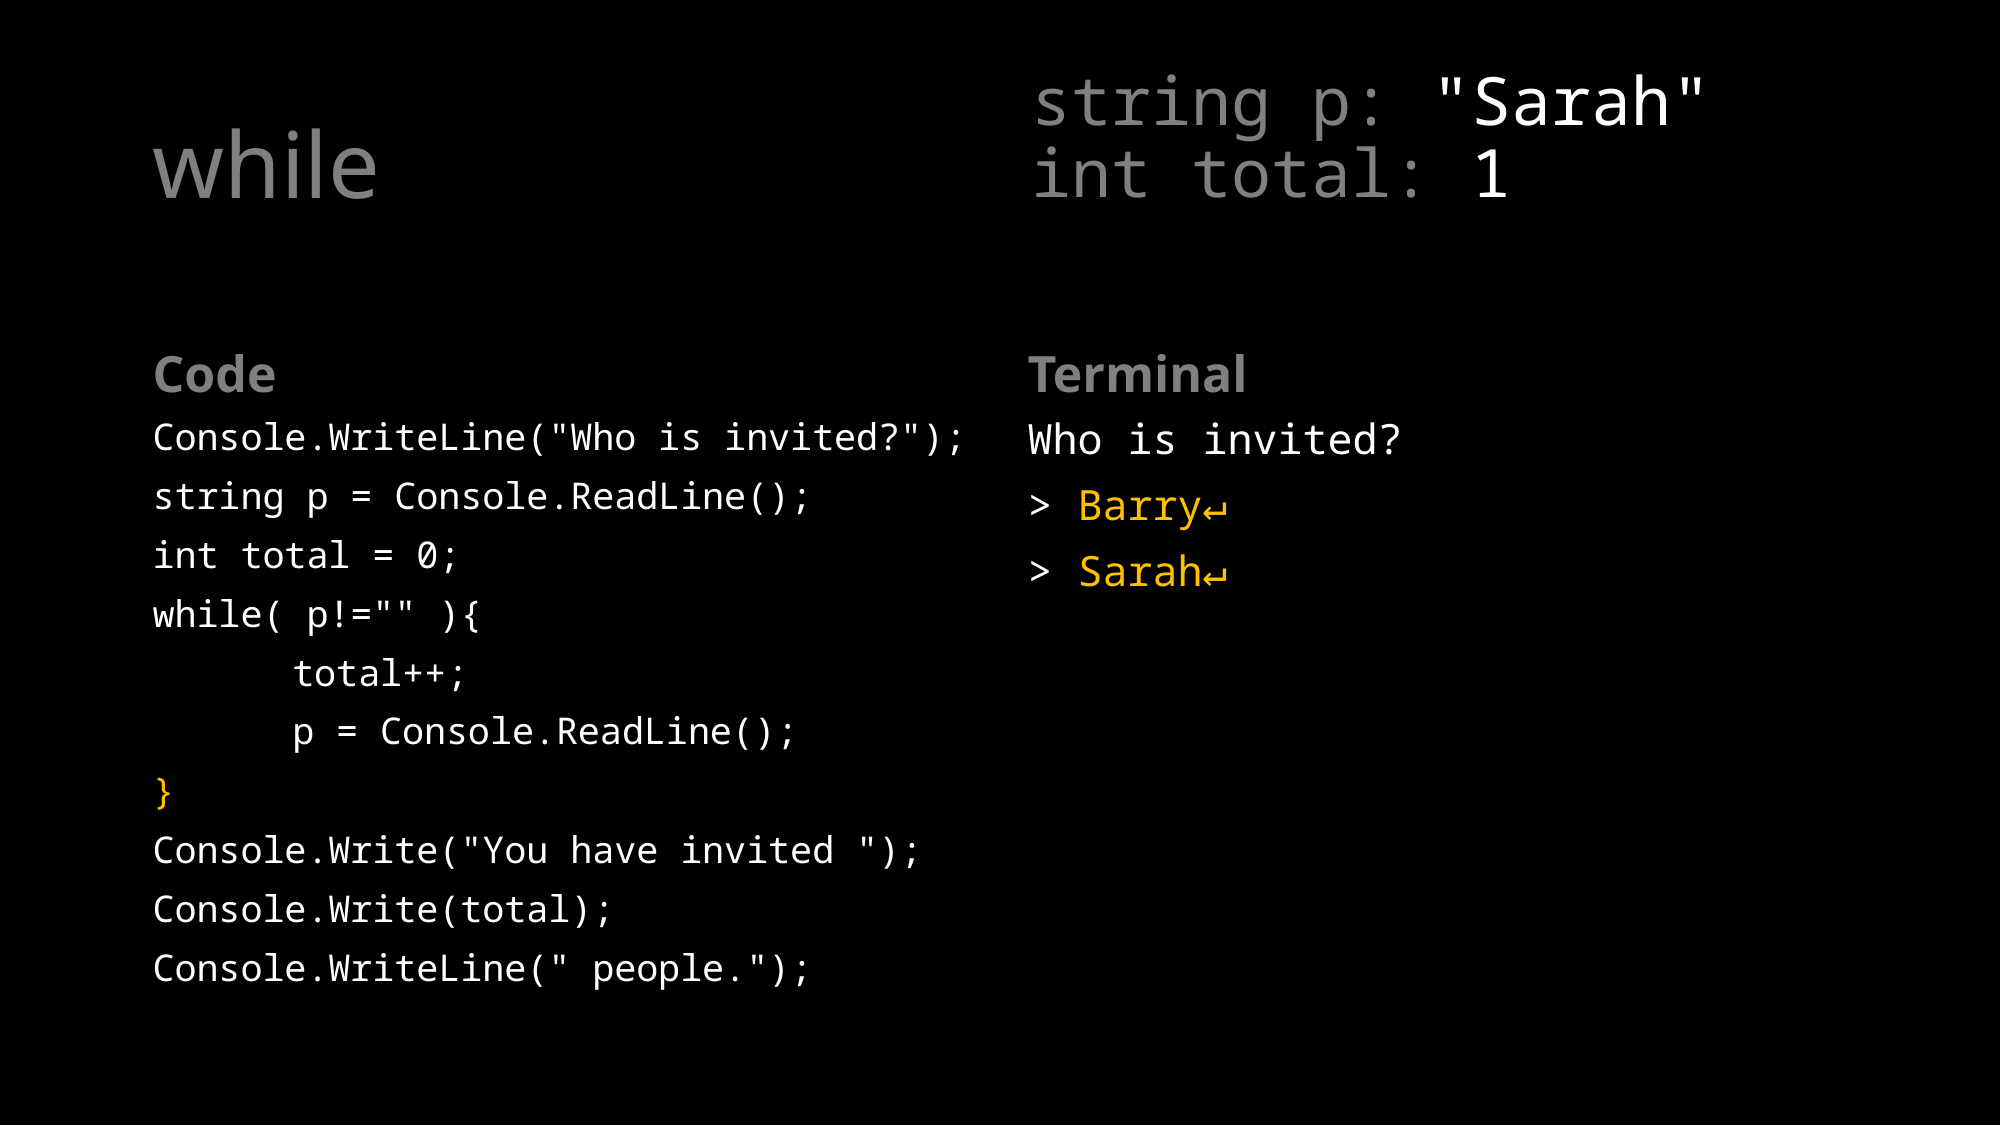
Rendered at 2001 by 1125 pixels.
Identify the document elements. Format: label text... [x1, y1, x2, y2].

text_box string p: "Sarah" int total: 1 [1016, 59, 1863, 278]
title while [137, 59, 984, 278]
list Terminal [1012, 275, 1863, 410]
list Console.WriteLine("Who is invited?"); string p = Console.ReadLine(); int total = 0; while( p!="" ){ total++; p = Console.ReadLine(); } Console.Write("You have invited "); Console.Write(total); Console.WriteLine(" people."); [137, 410, 988, 1016]
list Who is invited? > Barry↵ > Sarah↵ [1012, 410, 1863, 1016]
list Code [137, 278, 984, 410]
